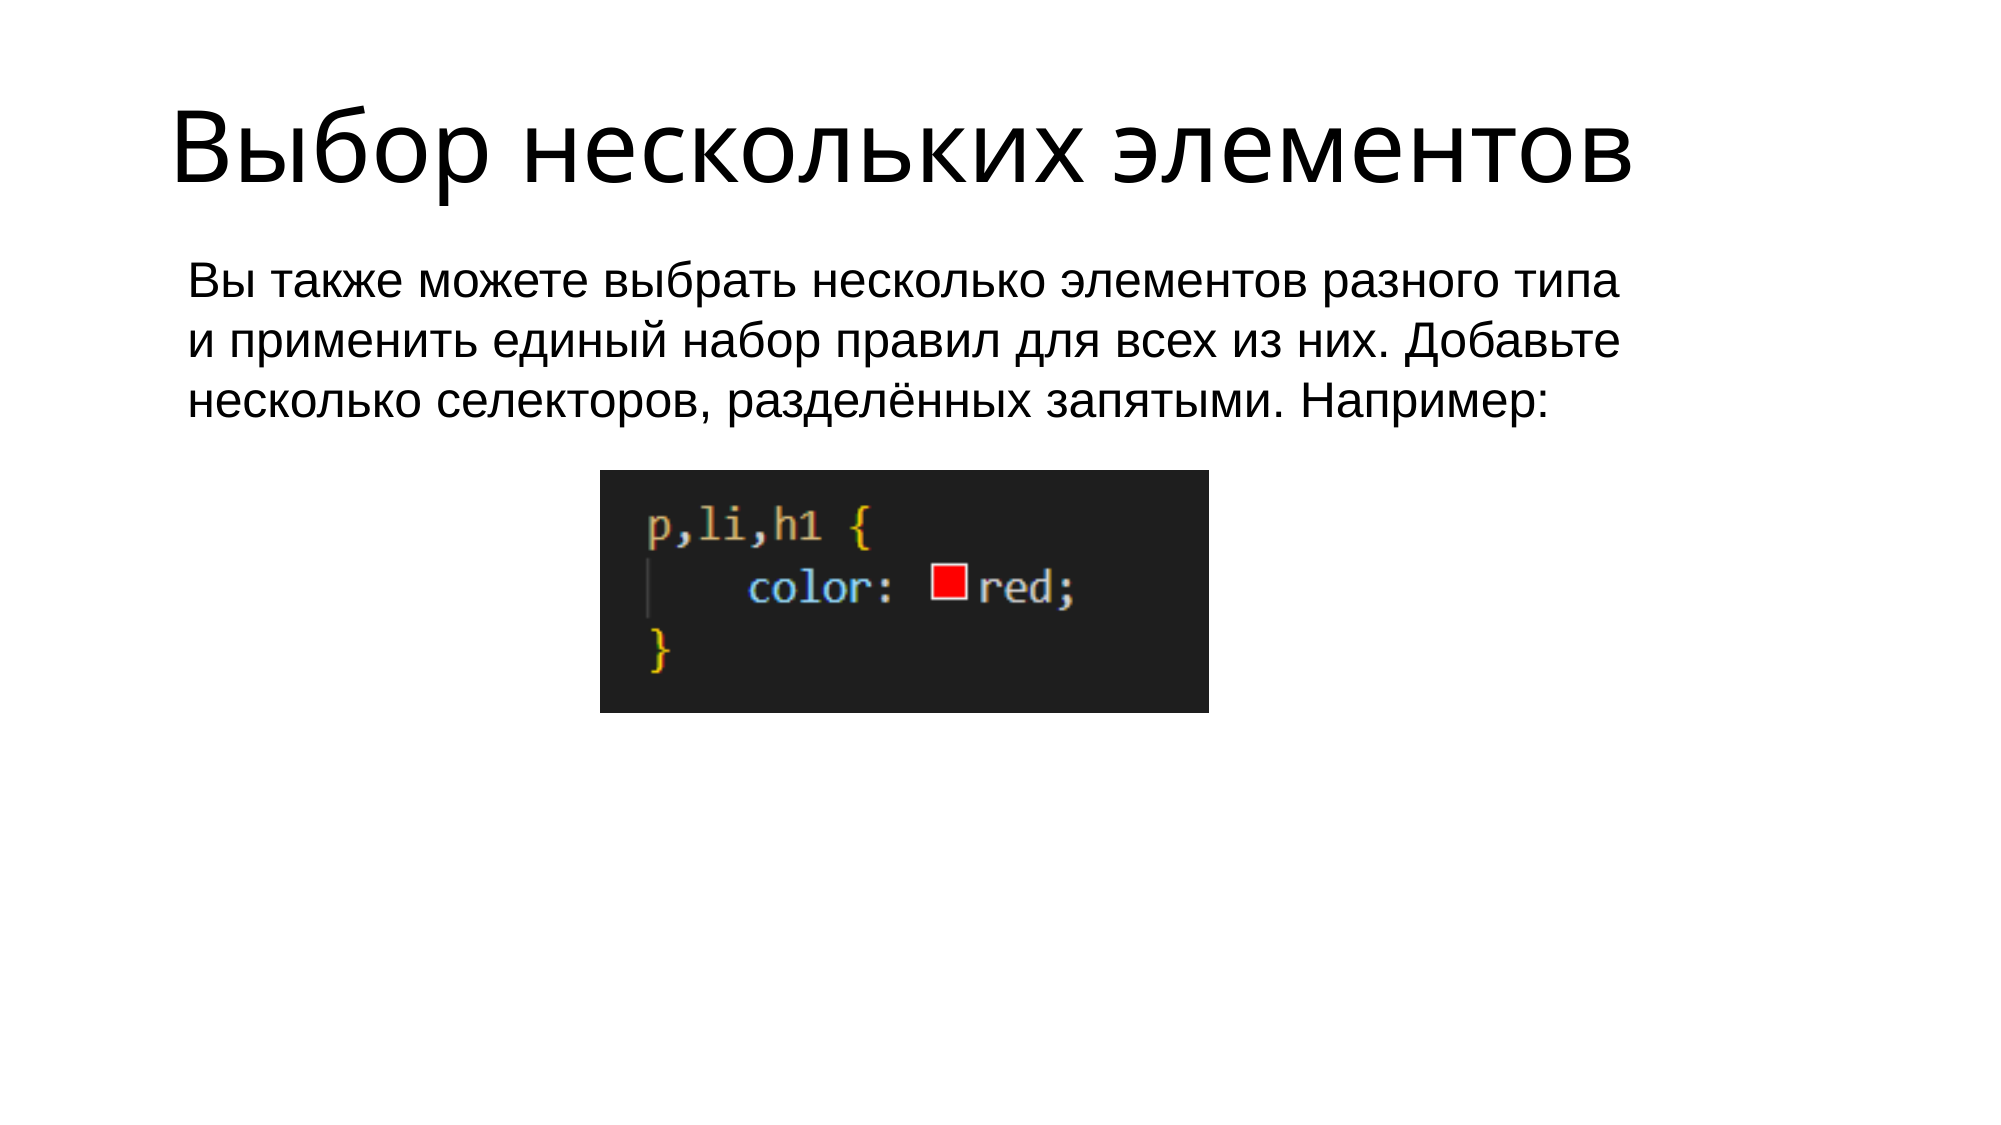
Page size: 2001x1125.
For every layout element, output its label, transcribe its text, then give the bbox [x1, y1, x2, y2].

subtitle Вы также можете выбрать несколько элементов разного типа и применить единый набор правил для всех из них. Добавьте несколько селекторов, разделённых запятыми. Например: [172, 240, 1673, 993]
picture [600, 470, 1209, 713]
title Выбор нескольких элементов [153, 82, 1654, 212]
